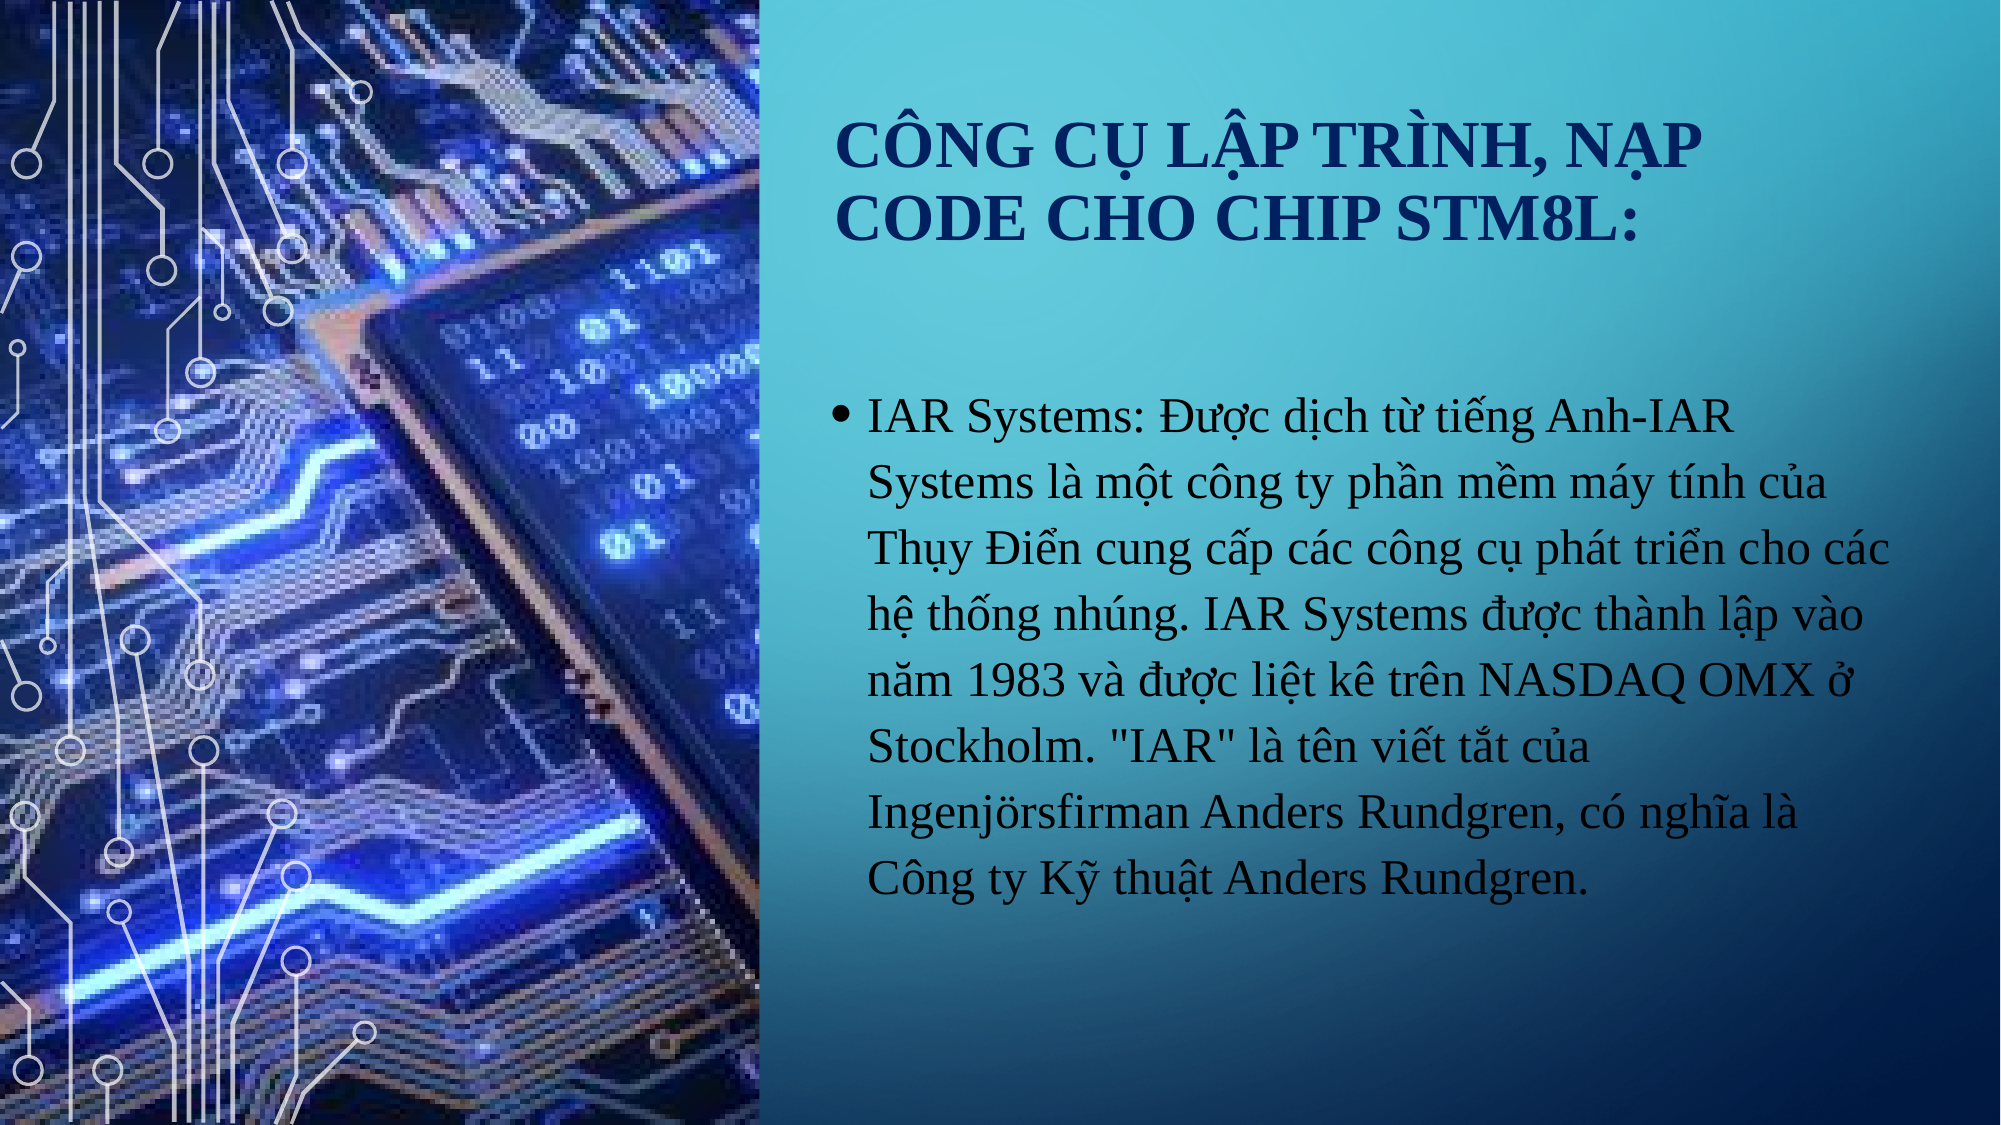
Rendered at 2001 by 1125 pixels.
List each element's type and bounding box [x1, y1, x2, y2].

text_box [0, 0, 379, 1125]
text_box [760, 0, 2000, 1125]
picture [379, 0, 760, 1125]
